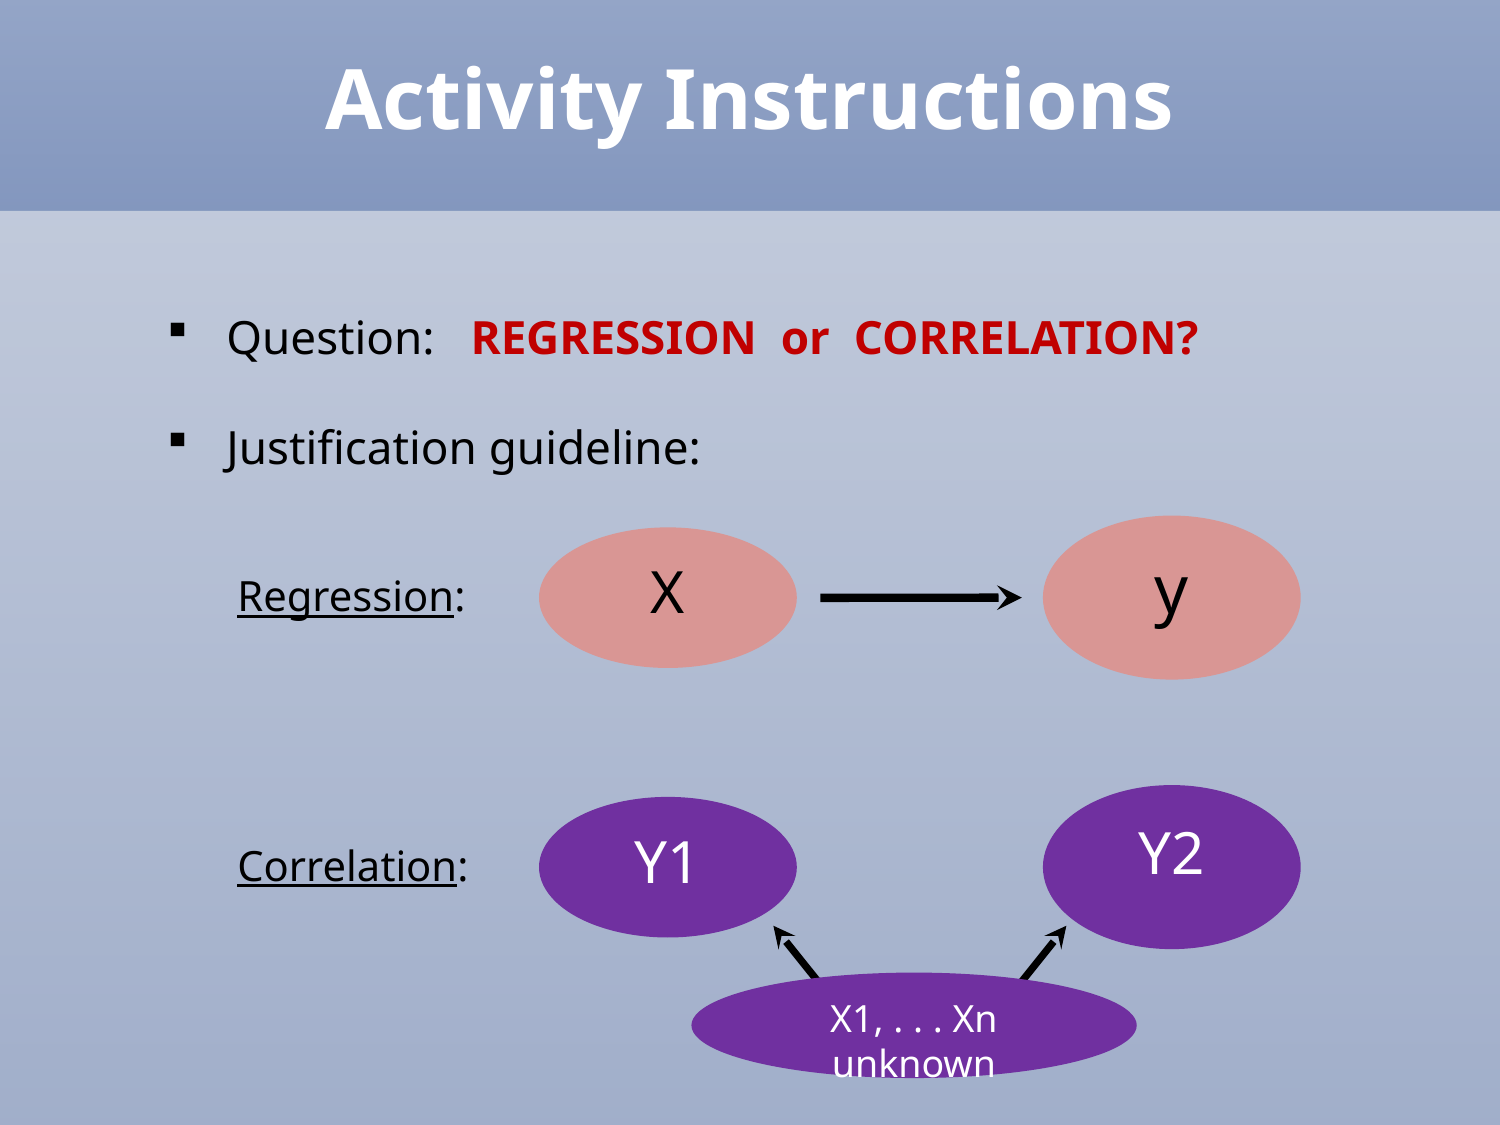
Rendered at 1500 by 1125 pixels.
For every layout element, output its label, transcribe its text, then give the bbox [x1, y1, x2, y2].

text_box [538, 784, 1301, 1079]
text_box Activity Instructions [93, 58, 1407, 154]
text_box Regression: [222, 562, 481, 678]
text_box [0, 210, 1500, 1125]
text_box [538, 515, 1301, 680]
text_box Correlation: [222, 832, 493, 897]
text_box Question: REGRESSION or CORRELATION? Justification guideline: [152, 246, 1325, 481]
